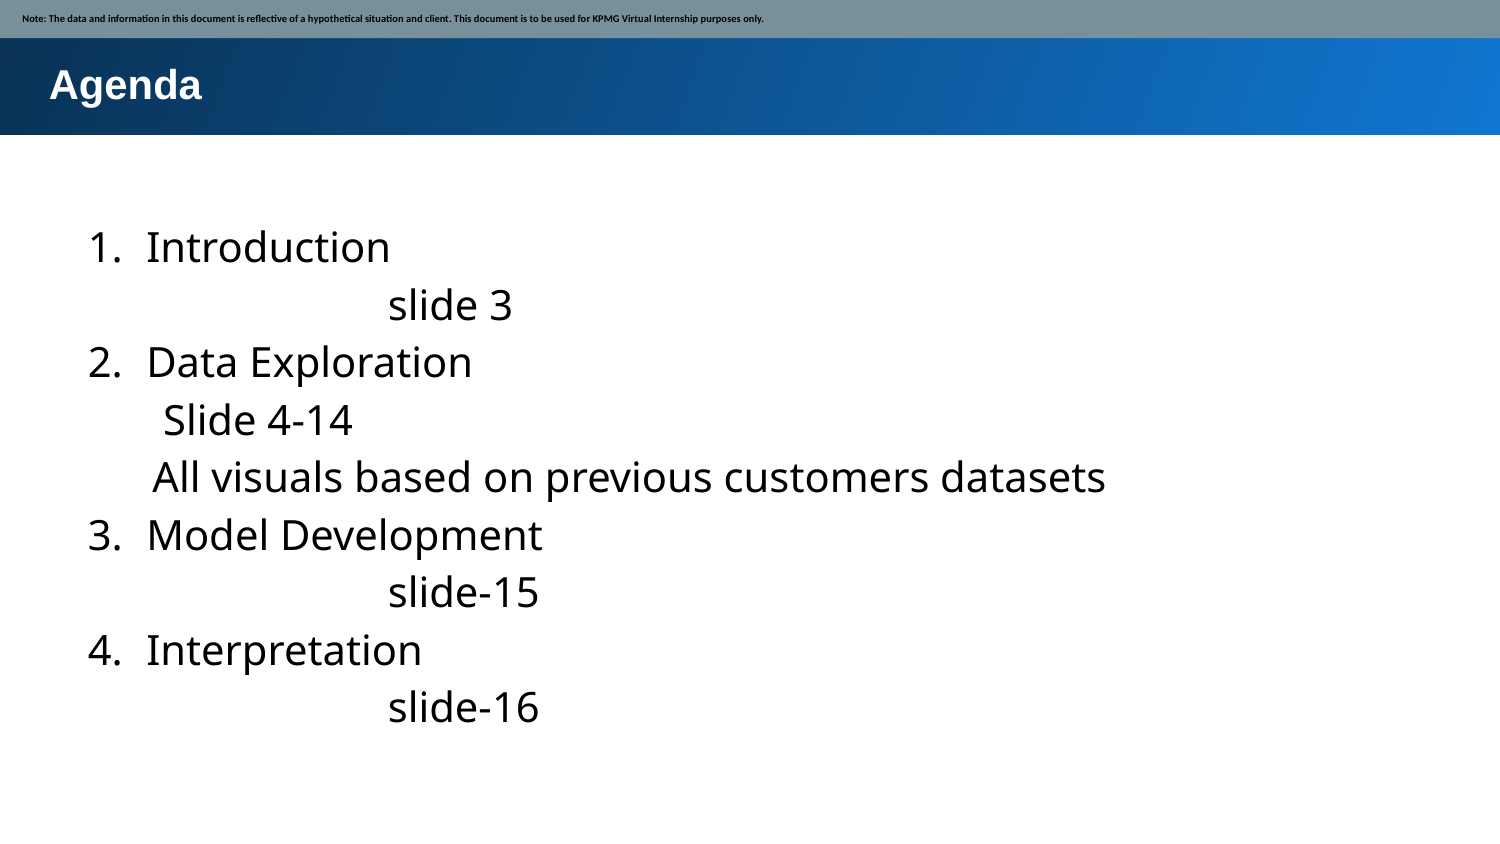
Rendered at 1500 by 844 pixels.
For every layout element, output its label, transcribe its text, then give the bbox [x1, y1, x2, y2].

text_box Note: The data and information in this document is reflective of a hypothetical situation and client. This document is to be used for KPMG Virtual Internship purposes only. [0, 0, 1500, 39]
text_box Agenda [33, 43, 1439, 124]
text_box [0, 39, 1500, 135]
text_box Introduction slide 3 Data Exploration Slide 4-14 All visuals based on previous customers datasets Model Development slide-15 Interpretation slide-16 [56, 198, 1254, 747]
